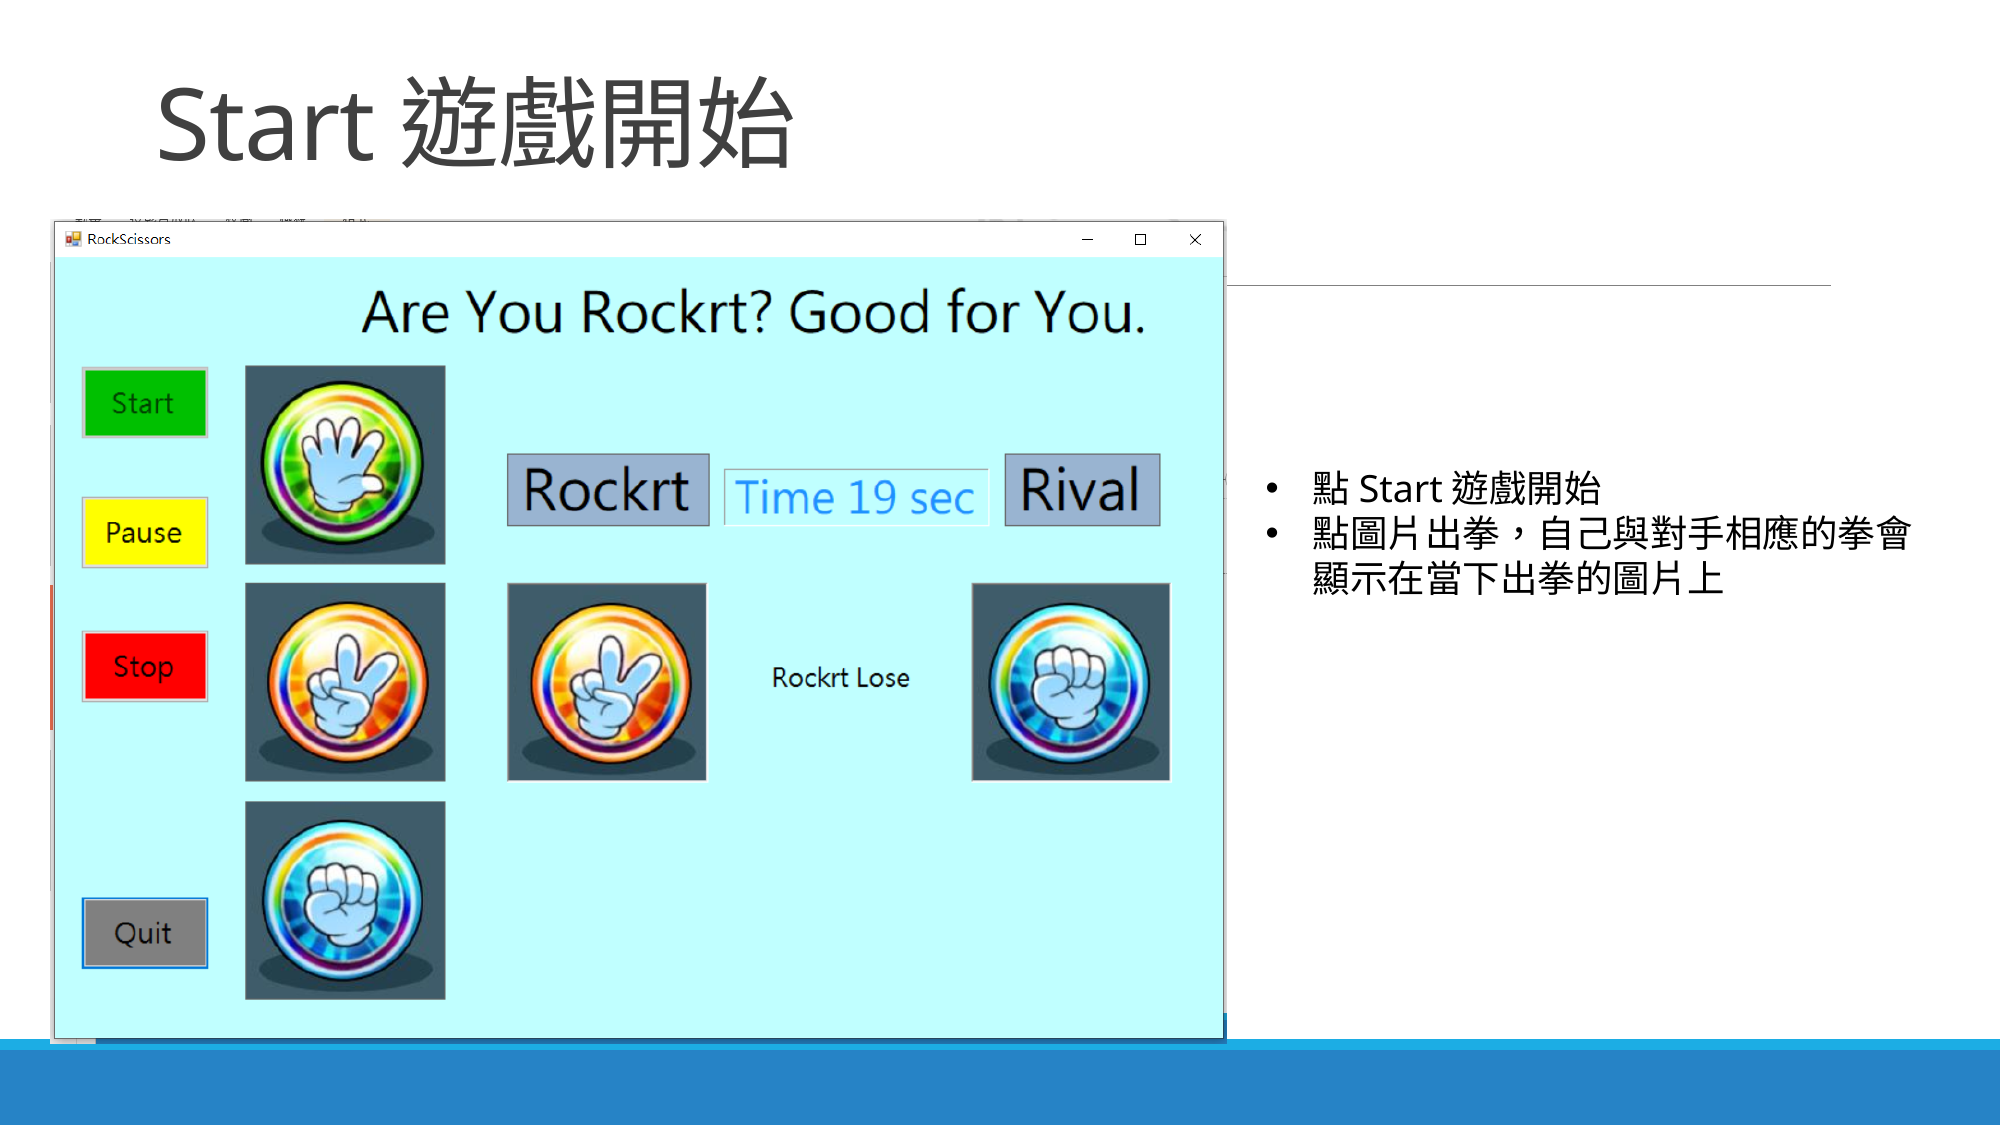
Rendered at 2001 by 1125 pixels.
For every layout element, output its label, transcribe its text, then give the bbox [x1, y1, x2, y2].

title Start遊戲開始 [140, 60, 1791, 189]
text_box 點Start遊戲開始 點圖片出拳，自己與對手相應的拳會顯示在當下出拳的圖片上 [1250, 457, 1946, 653]
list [50, 219, 1228, 1044]
